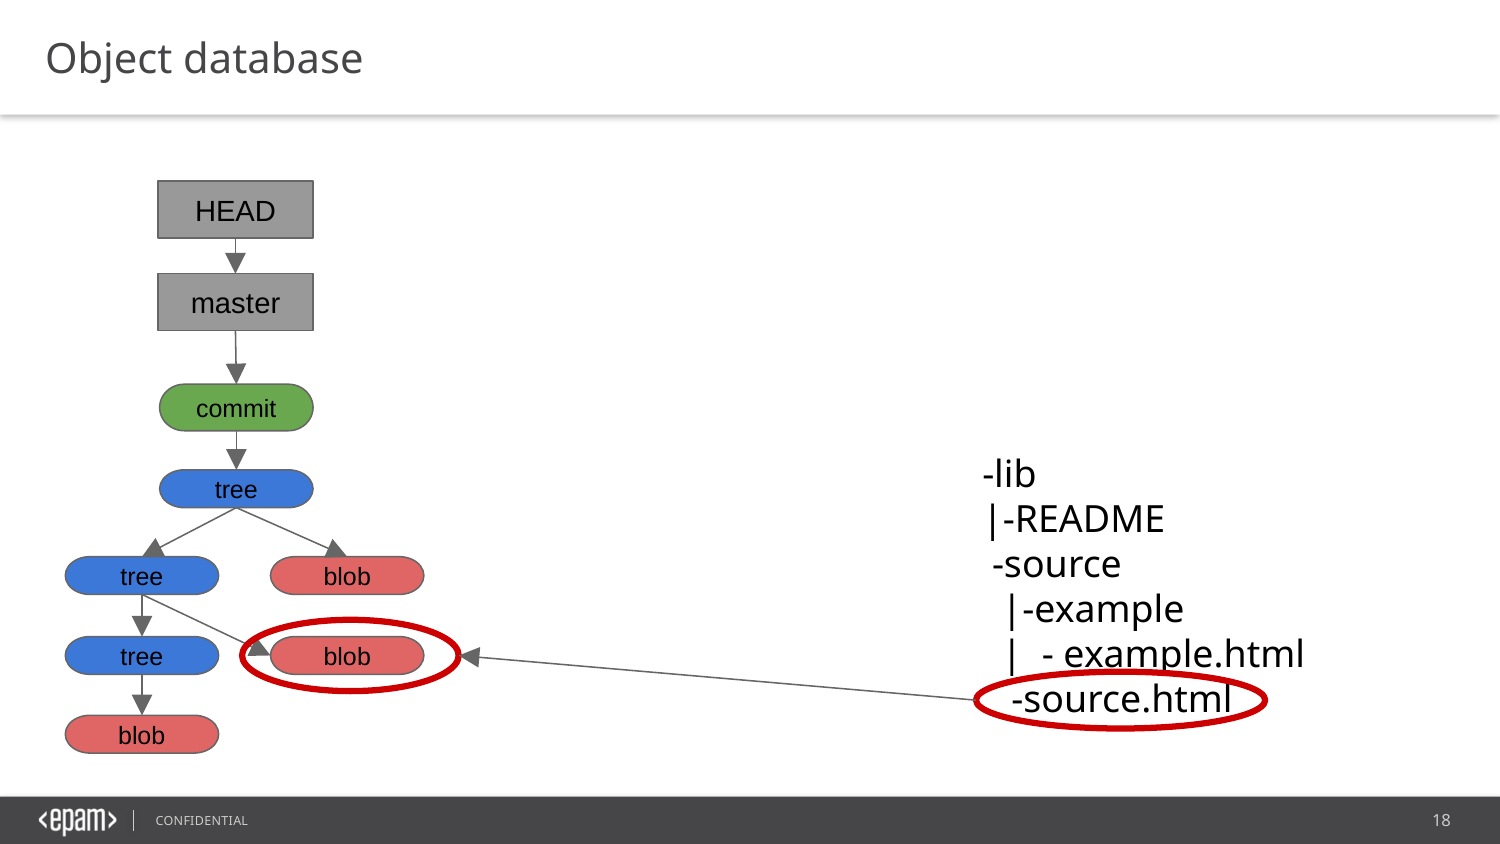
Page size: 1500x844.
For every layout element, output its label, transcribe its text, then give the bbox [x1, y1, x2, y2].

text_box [141, 594, 271, 656]
text_box blob [270, 556, 424, 595]
text_box master [157, 273, 313, 331]
text_box blob [65, 715, 219, 754]
text_box [979, 671, 1266, 729]
text_box -lib |-README -source |-example | - example.html -source.html [967, 435, 1431, 797]
text_box tree [65, 636, 217, 675]
text_box HEAD [157, 180, 313, 238]
list Object database [0, 0, 1500, 115]
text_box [236, 507, 348, 557]
text_box [244, 619, 459, 692]
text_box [141, 507, 234, 557]
text_box commit [159, 384, 314, 431]
picture [38, 808, 117, 837]
text_box tree [159, 469, 314, 506]
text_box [458, 655, 977, 701]
text_box tree [65, 556, 219, 595]
